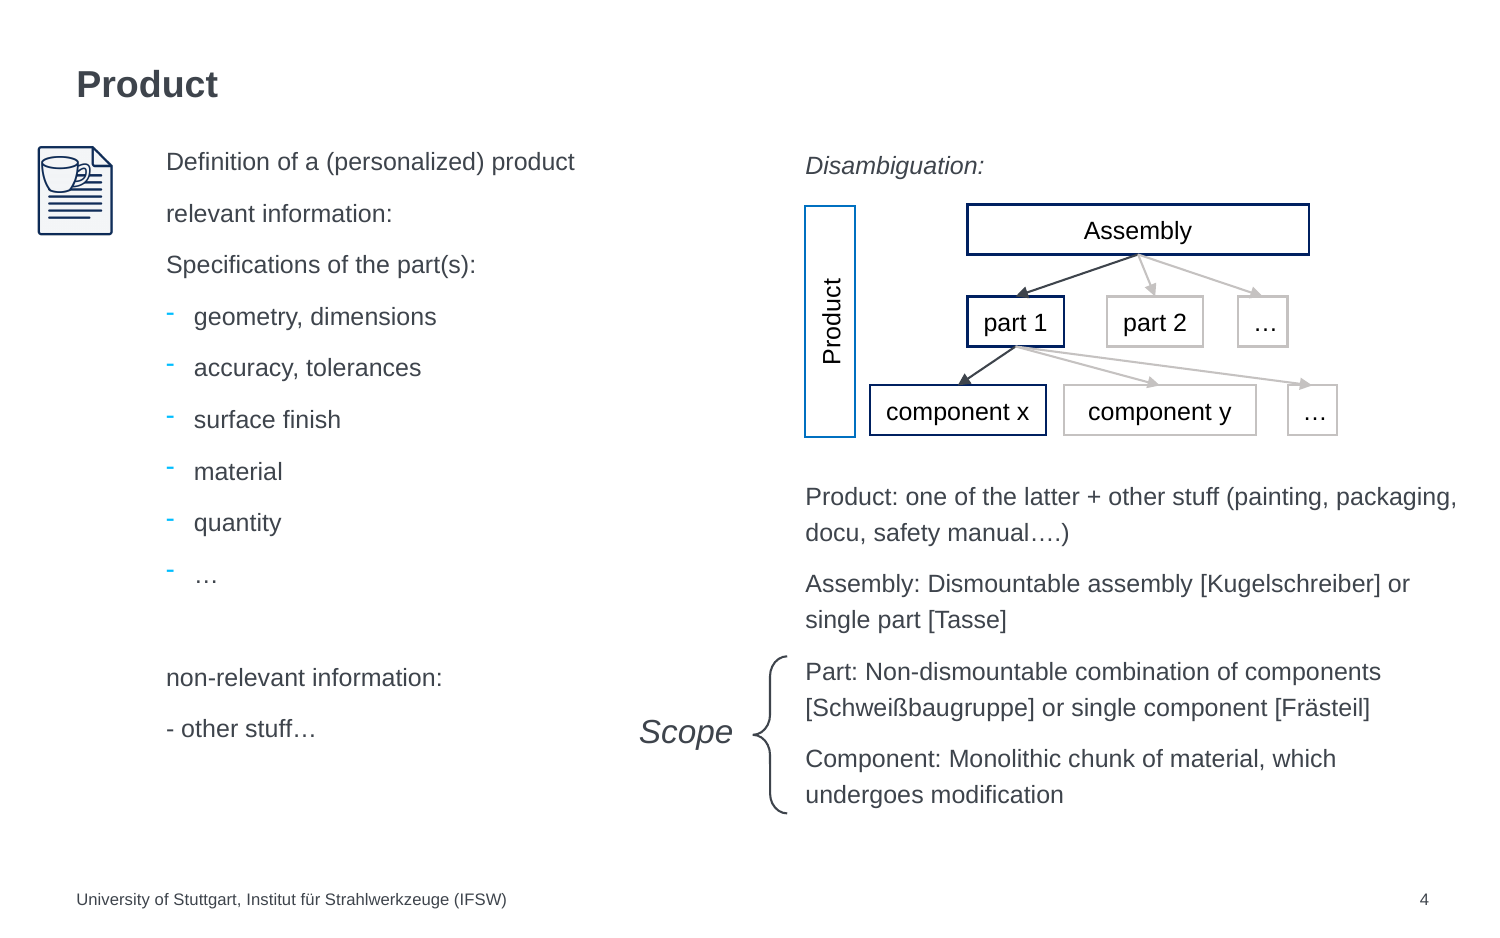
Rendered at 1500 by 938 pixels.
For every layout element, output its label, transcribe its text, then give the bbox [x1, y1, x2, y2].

slide_number 4 [1392, 888, 1430, 910]
footer University of Stuttgart, Institut für Strahlwerkzeuge (IFSW) [76, 888, 1072, 910]
text_box Product: one of the latter + other stuff (painting, packaging, docu, safety manual….) Assembly: Dismountable assembly [Kugelschreiber] or single part [Tasse] Part: Non-dismountable combination of components [Schweißbaugruppe] or single component [Frästeil] Component: Monolithic chunk of material, which undergoes modification [805, 474, 1460, 861]
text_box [805, 143, 1337, 438]
text_box [752, 655, 788, 814]
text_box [34, 139, 119, 244]
text_box Scope [638, 702, 735, 751]
text_box Definition of a (personalized) product relevant information: Specifications of the part(s): geometry, dimensions accuracy, tolerances surface finish material quantity … non-relevant information: - other stuff… [165, 139, 577, 846]
title Product [76, 64, 1430, 122]
